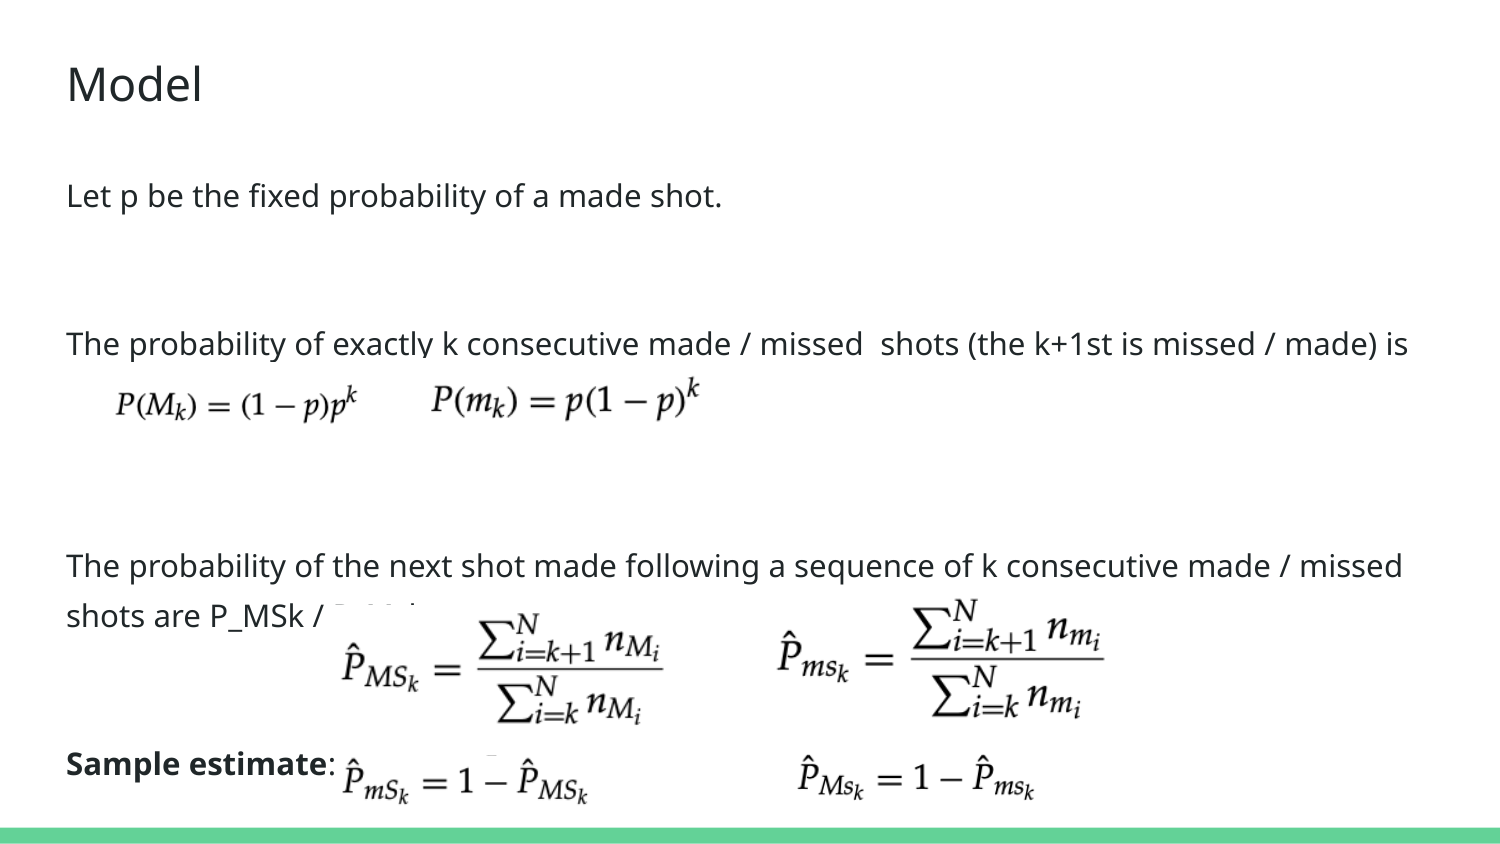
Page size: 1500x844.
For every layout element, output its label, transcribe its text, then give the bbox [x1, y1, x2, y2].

list Let p be the fixed probability of a made shot. The probability of exactly k consecutive made / missed shots (the k+1st is missed / made) is The probability of the next shot made following a sequence of k consecutive made / missed shots are P_MSk / P_Msk. Sample estimate: [51, 152, 1449, 808]
picture [410, 358, 726, 441]
picture [327, 604, 690, 748]
title Model [51, 36, 1449, 131]
picture [85, 361, 391, 457]
picture [334, 755, 591, 808]
picture [758, 586, 1121, 736]
picture [792, 740, 1035, 814]
